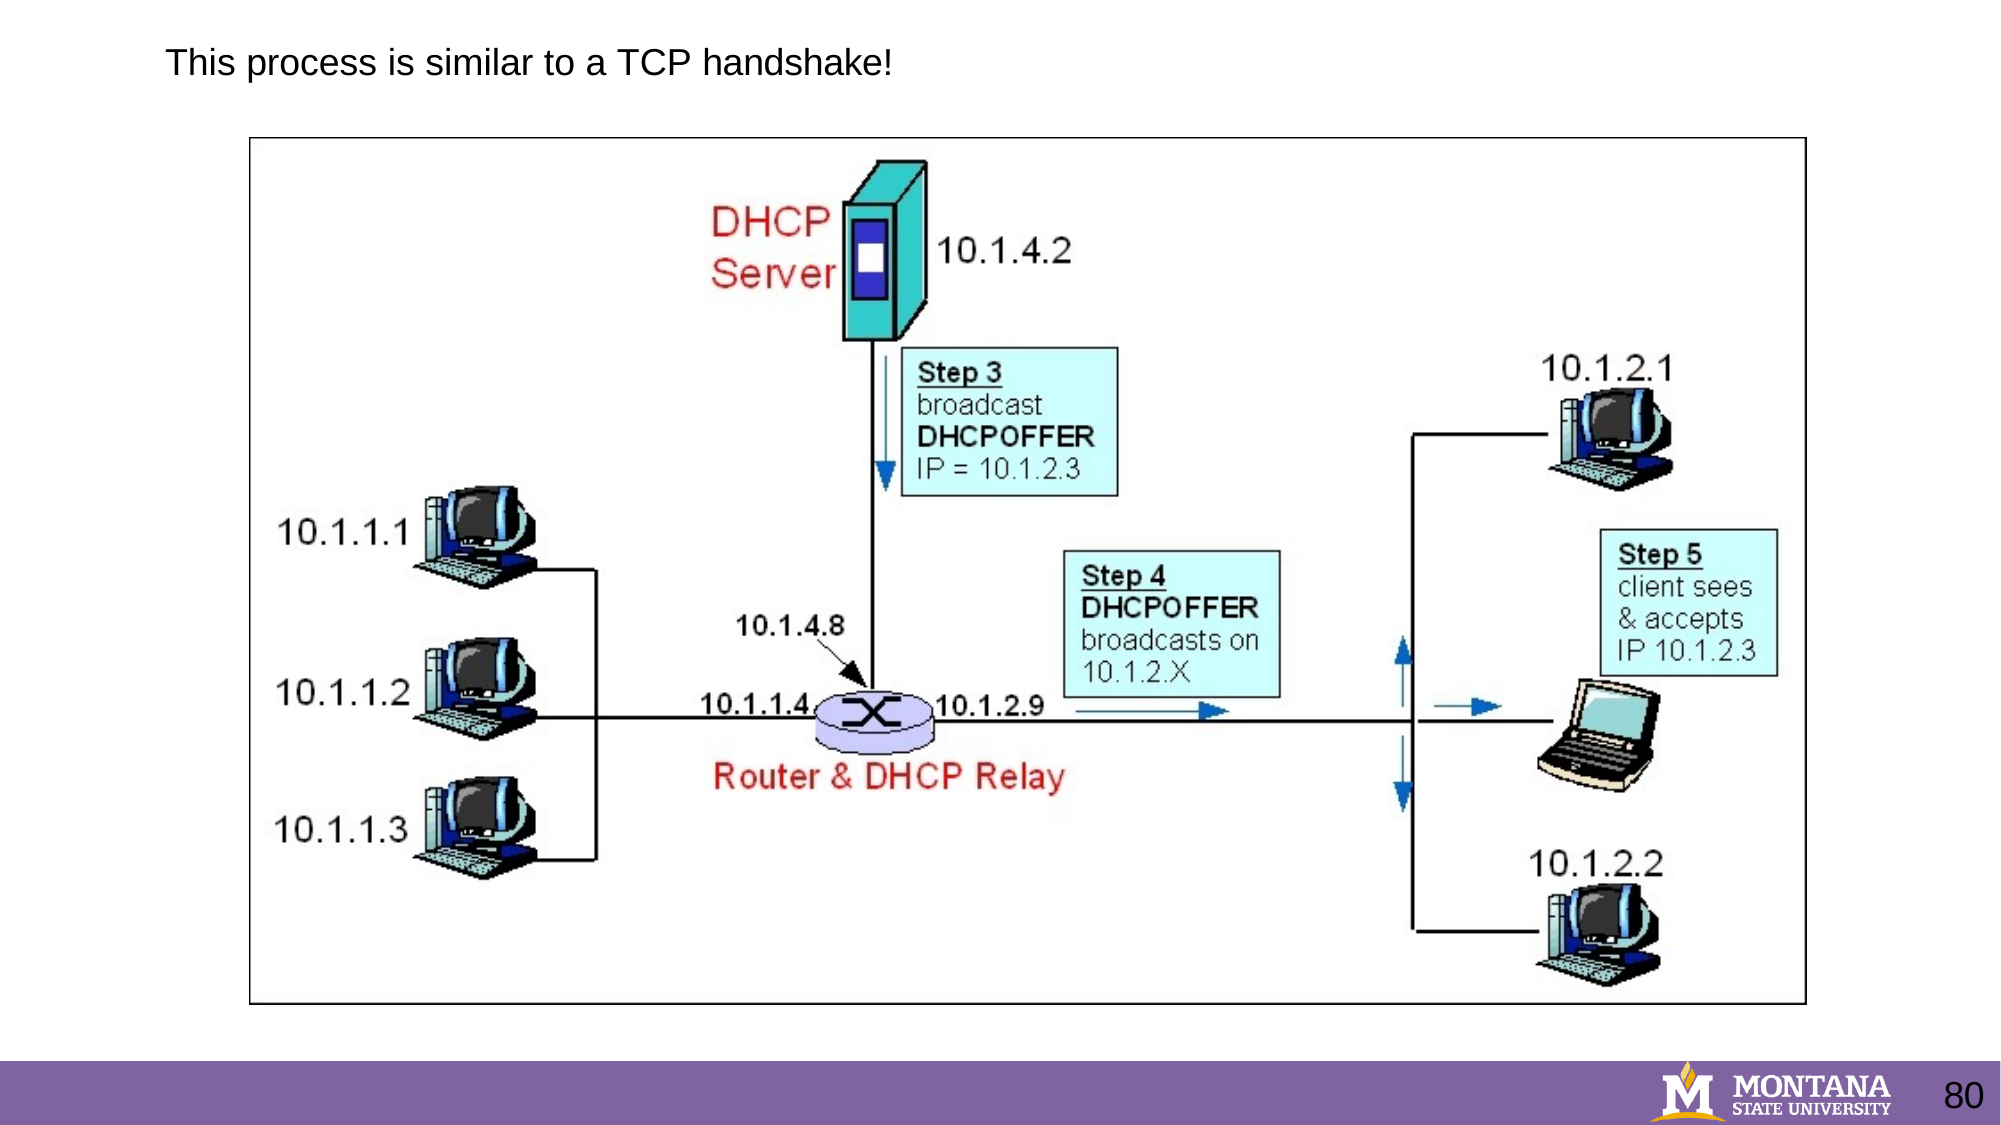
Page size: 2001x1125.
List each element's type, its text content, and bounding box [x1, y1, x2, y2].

slide_number 80 [1937, 1072, 1994, 1125]
text_box This process is similar to a TCP handshake! [162, 35, 898, 83]
picture [249, 137, 1807, 1006]
picture [1650, 1060, 1891, 1122]
